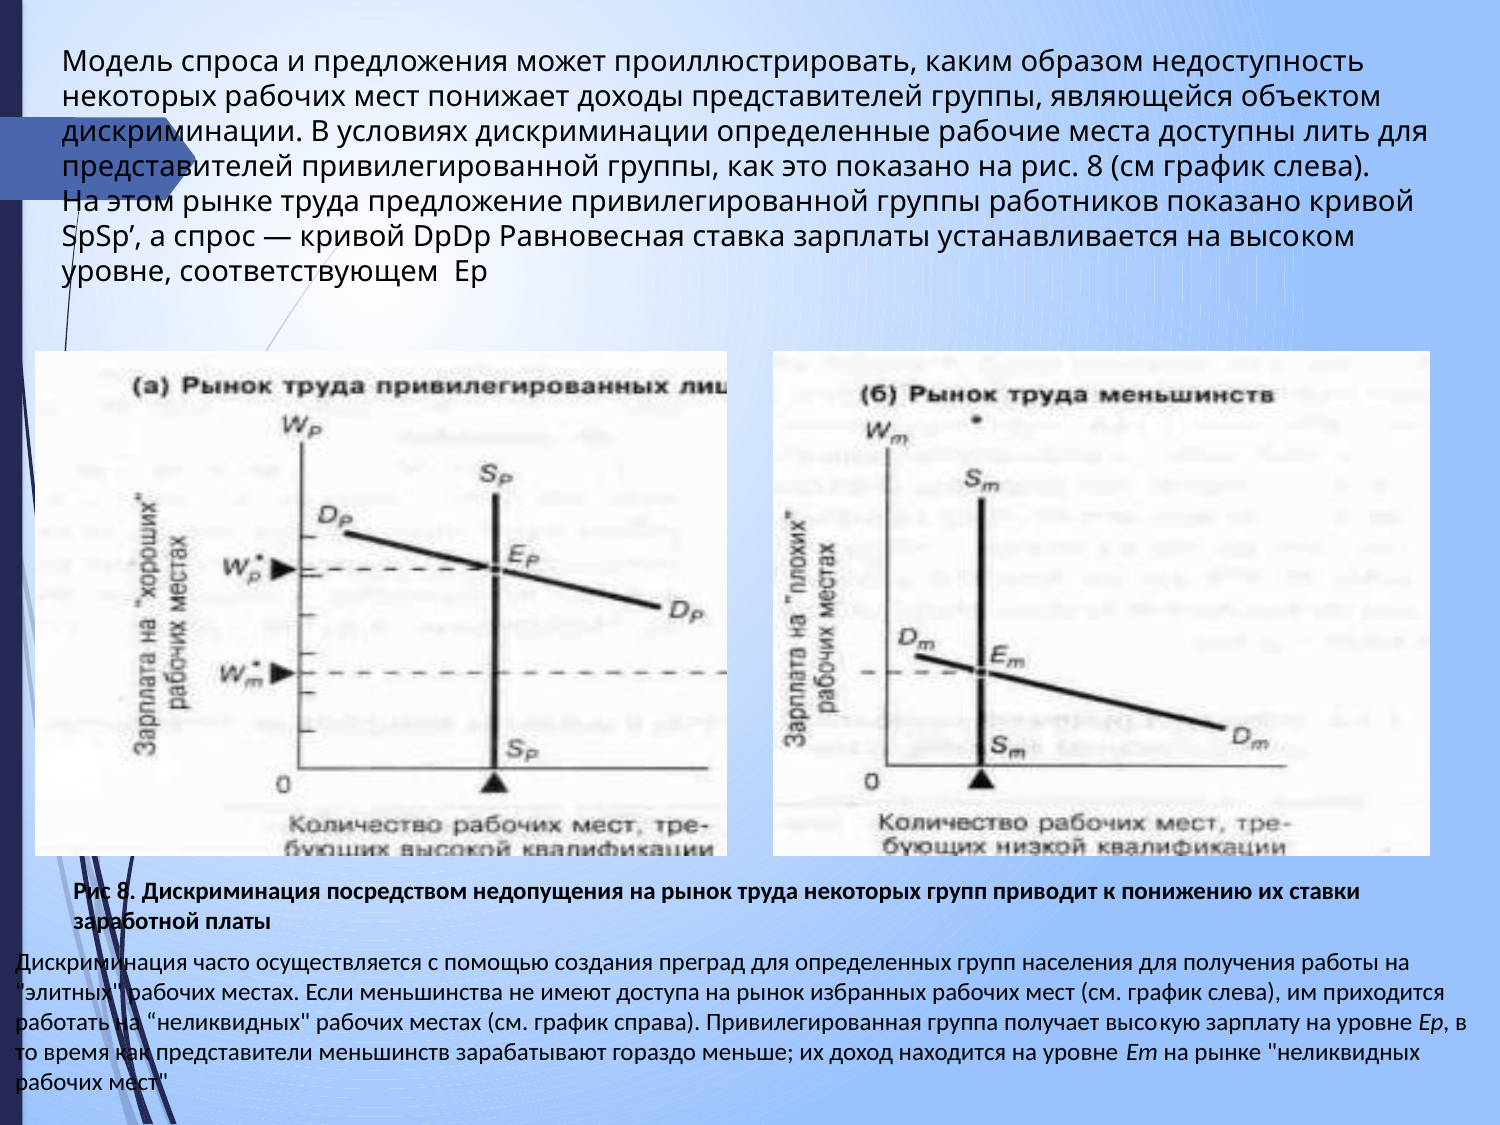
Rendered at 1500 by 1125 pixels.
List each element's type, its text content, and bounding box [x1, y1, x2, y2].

text_box Дискриминация часто осуществляется с помощью создания преград для определенных групп населения для получения работы на "элитных" рабочих местах. Если меньшинства не имеют доступа на рынок избранных рабочих мест (см. график слева), им приходится работать на “не­ликвидных" рабочих местах (см. график справа). Привилегированная группа получает высо­кую зарплату на уровне Ер, в то время как представители меньшинств зарабатывают гораздо меньше; их доход находится на уровне Еm на рынке "неликвидных рабочих мест" [0, 938, 1500, 1103]
text_box Модель спроса и предложения может проиллюстрировать, каким образом недоступность некоторых рабочих мест понижает доходы представителей группы, являющейся объектом дискриминации. В условиях дискриминации определенные рабочие места доступны лить для представителей привилегиро­ванной группы, как это показано на рис. 8 (см график слева). На этом рынке труда предложение привилегированной группы работников показано кривой SpSp’, а спрос — кривой DpDp Равновесная ставка зарплаты устанавливается на высо­ком уровне, соответствующем Ep [46, 35, 1465, 295]
picture [773, 351, 1430, 856]
picture [34, 351, 727, 856]
text_box Рис 8. Дискриминация посредством недопущения на рынок труда некоторых групп приводит к понижению их ставки заработной платы [58, 867, 1418, 938]
